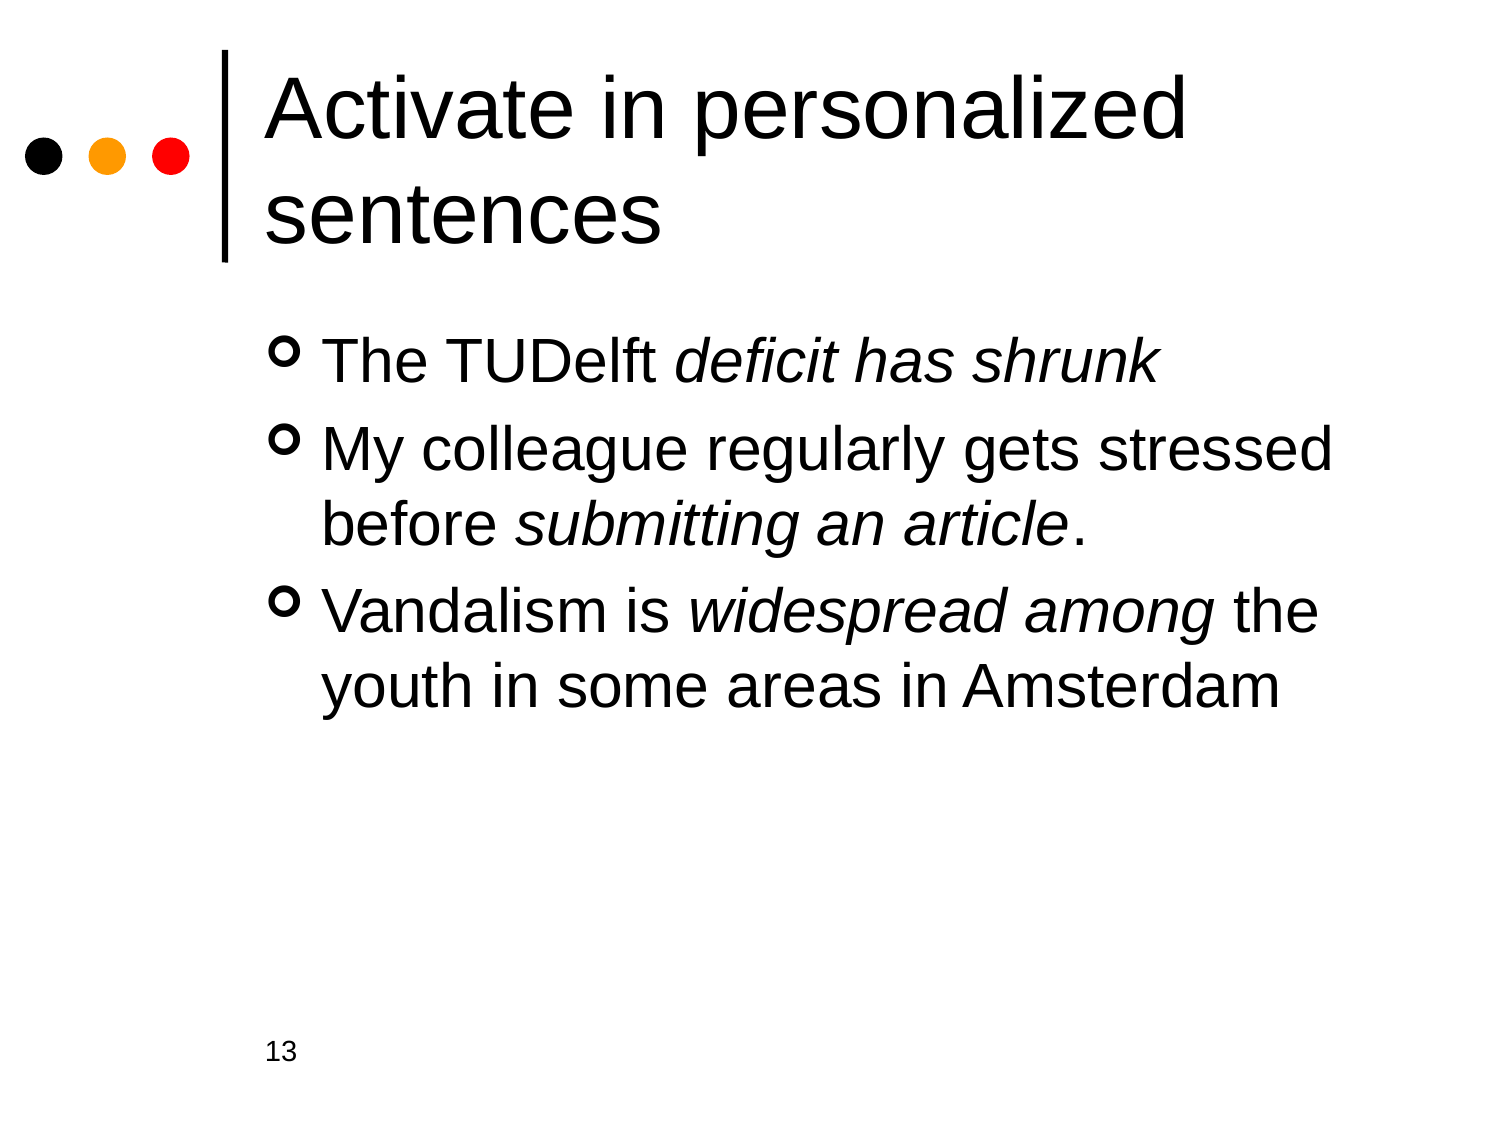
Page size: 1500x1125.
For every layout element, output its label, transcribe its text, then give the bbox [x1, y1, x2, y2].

slide_number 13 [249, 1025, 463, 1100]
list The TUDelft deficit has shrunk My colleague regularly gets stressed before submitting an article. Vandalism is widespread among the youth in some areas in Amsterdam [249, 312, 1400, 988]
title Activate in personalized sentences [249, 31, 1400, 282]
